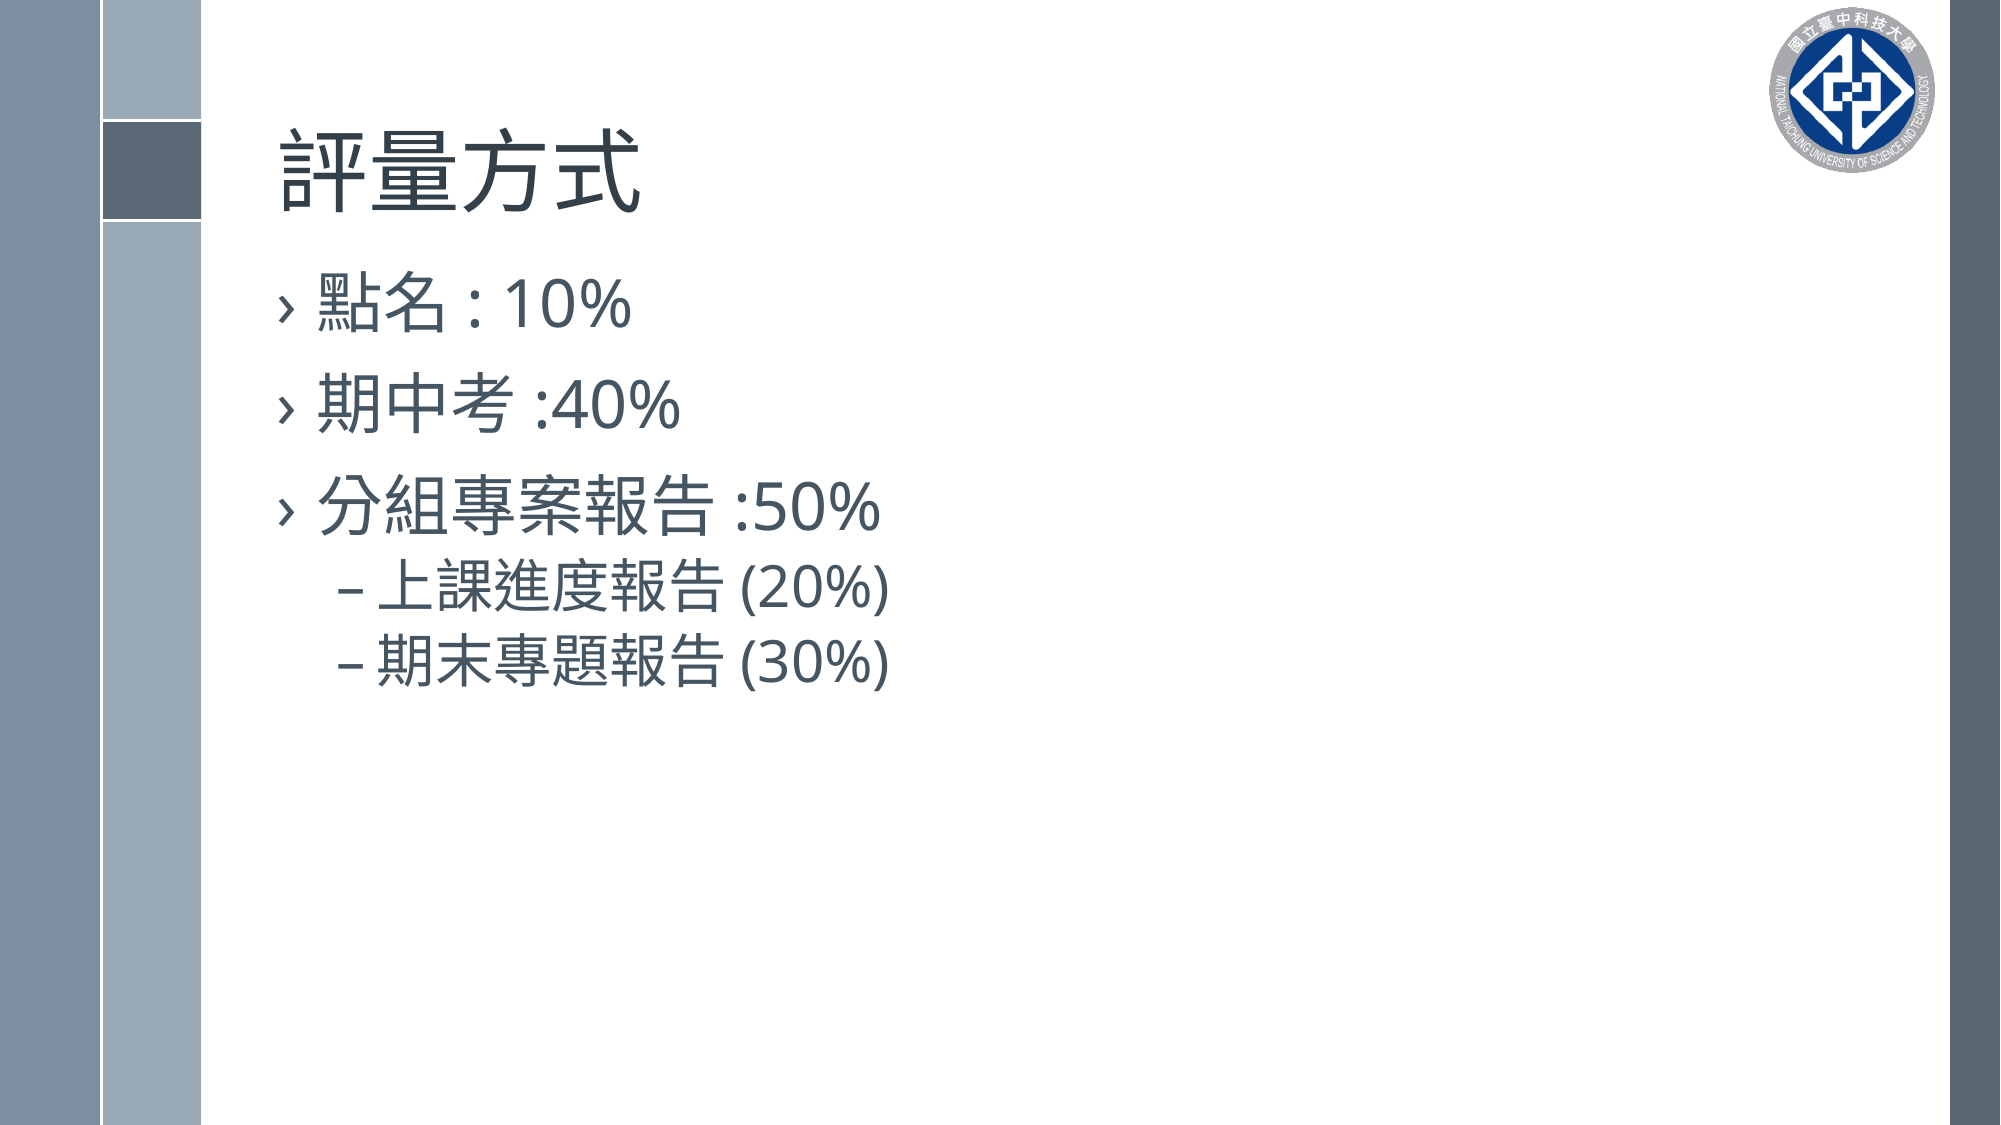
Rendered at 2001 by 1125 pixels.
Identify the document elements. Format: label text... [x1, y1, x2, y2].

list 點名: 10% 期中考:40% 分組專案報告:50% 上課進度報告(20%) 期末專題報告(30%) [261, 262, 1867, 1013]
title 評量方式 [261, 29, 1867, 233]
picture [1769, 7, 1935, 173]
